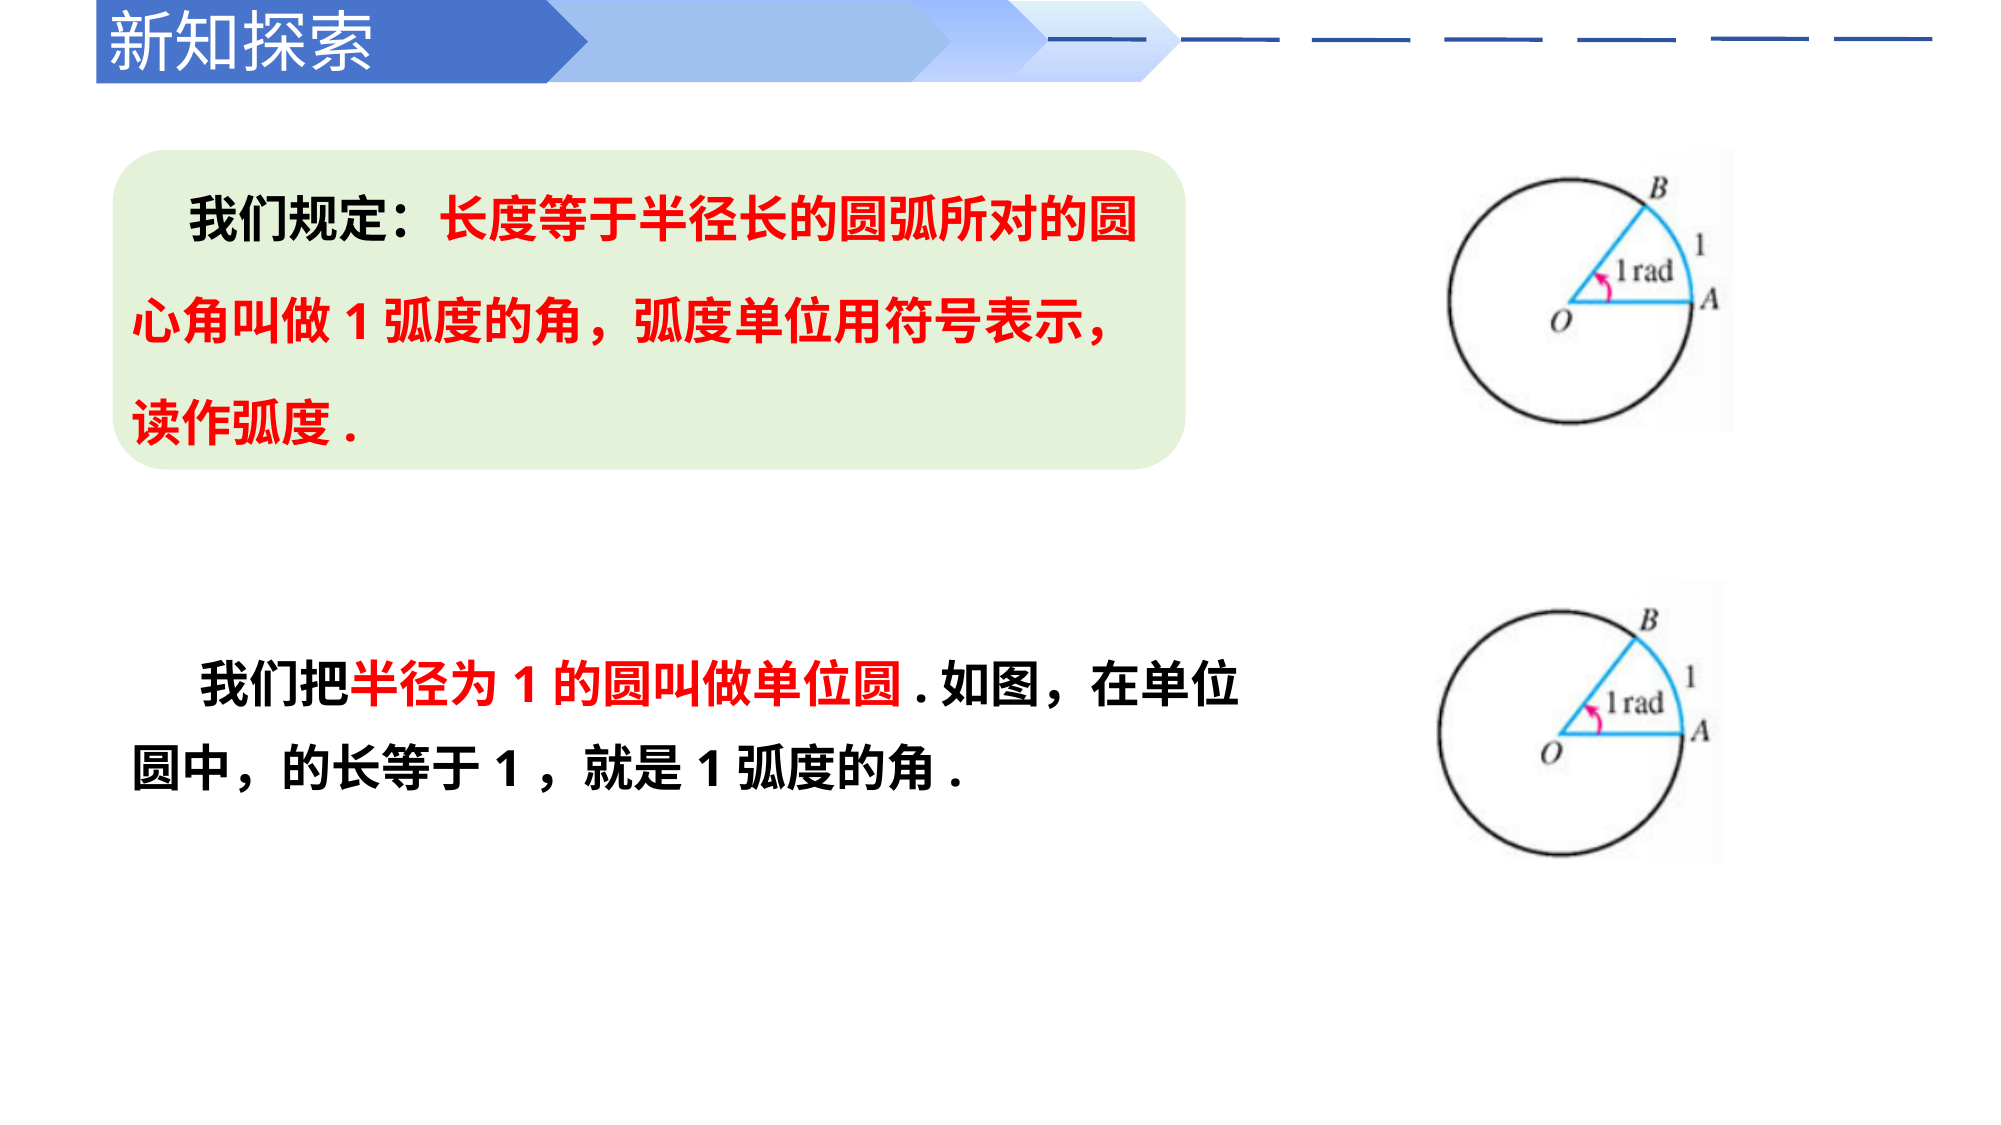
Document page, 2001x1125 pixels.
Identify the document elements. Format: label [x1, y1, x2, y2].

picture [1425, 581, 1725, 865]
picture [1434, 149, 1735, 433]
text_box [93, 0, 1933, 89]
text_box [116, 620, 1293, 807]
text_box [112, 137, 1187, 470]
